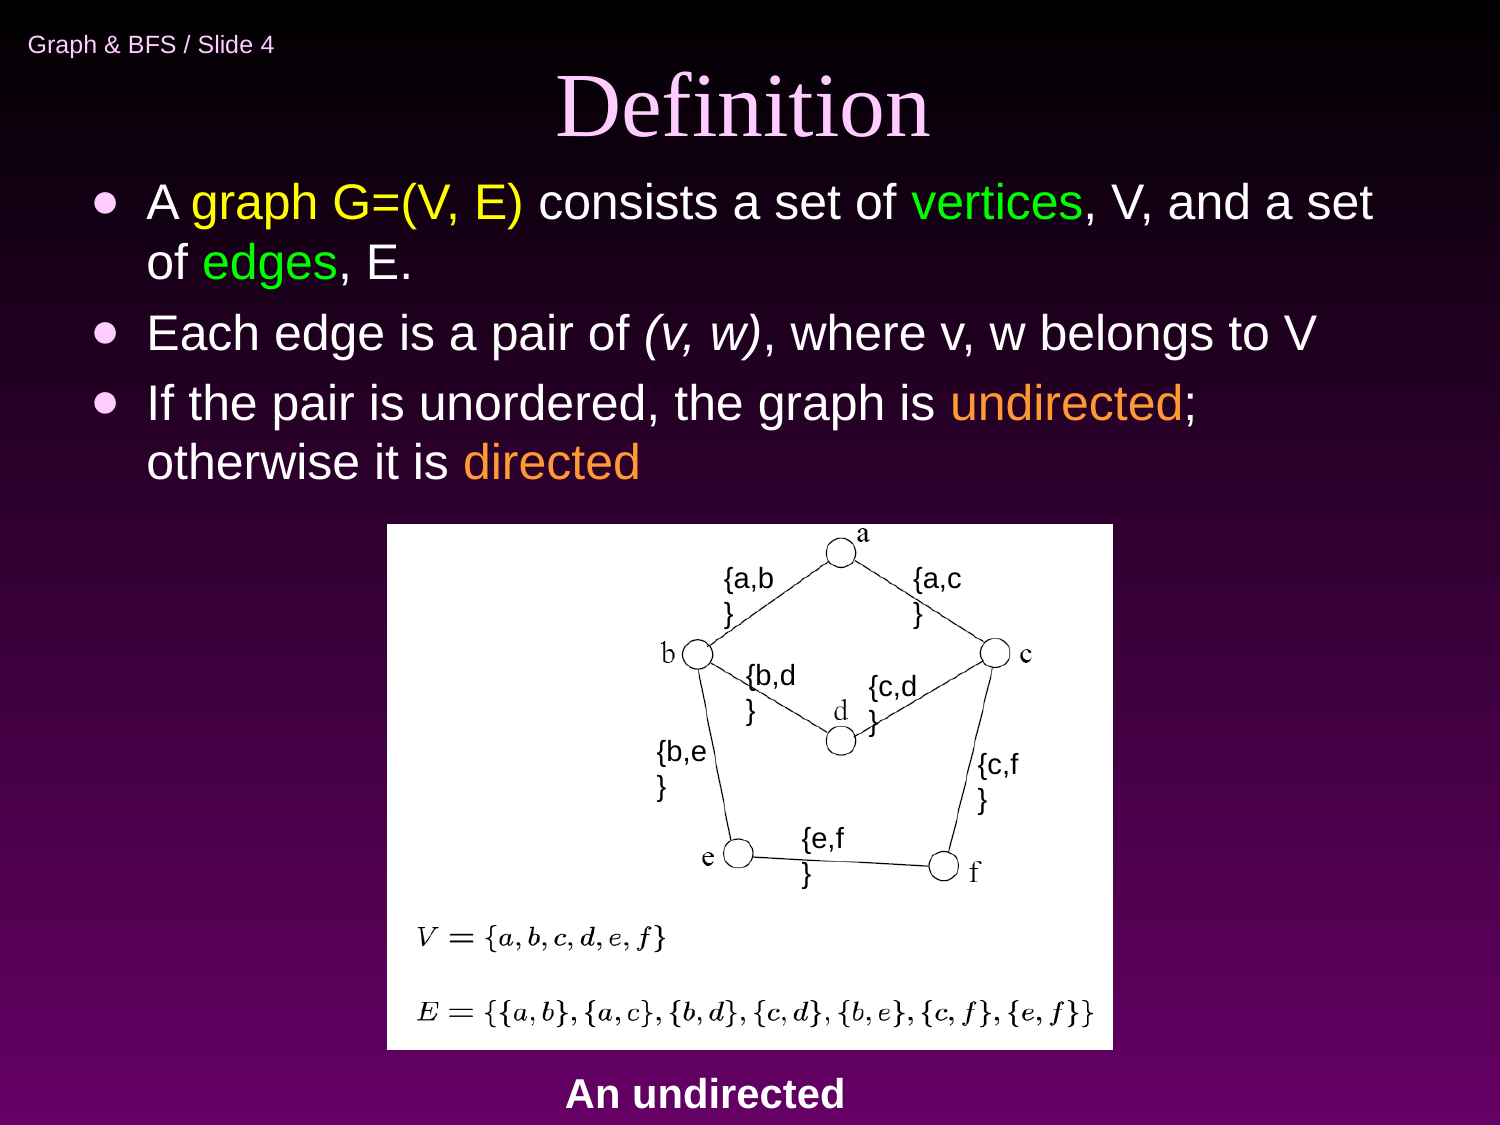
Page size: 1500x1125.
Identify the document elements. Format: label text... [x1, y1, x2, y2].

title Definition [99, 0, 1388, 162]
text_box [387, 524, 1113, 1051]
text_box An undirected graph [549, 1059, 988, 1125]
list A graph G=(V, E) consists a set of vertices, V, and a set of edges, E. Each edge is a pair of (v, w), where v, w belongs to V If the pair is unordered, the graph is undirected; otherwise it is directed [75, 162, 1425, 488]
